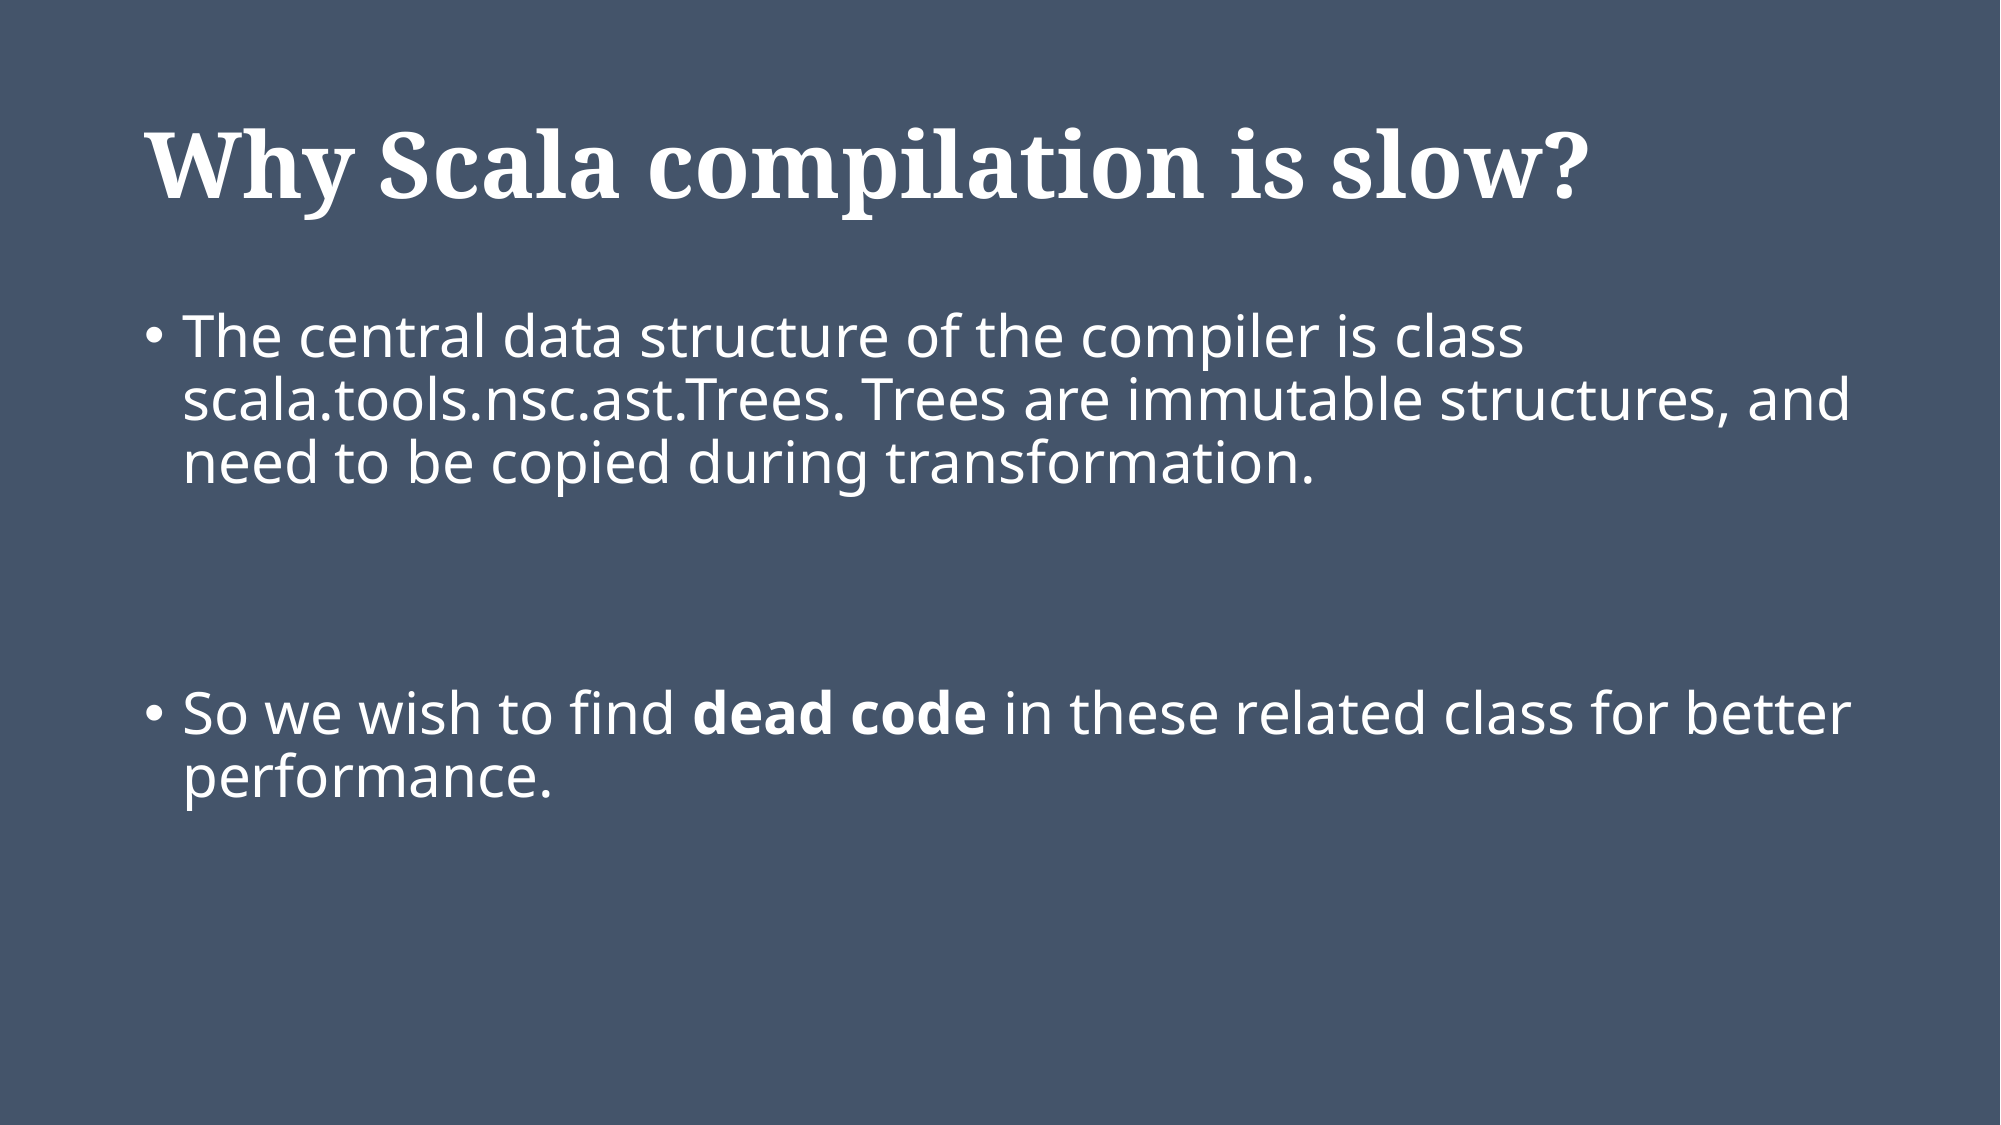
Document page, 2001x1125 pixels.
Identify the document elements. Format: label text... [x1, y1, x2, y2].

list The central data structure of the compiler is class scala.tools.nsc.ast.Trees. Trees are immutable structures, and need to be copied during transformation. So we wish to find dead code in these related class for better performance. [136, 298, 1863, 1014]
title Why Scala compilation is slow? [136, 59, 1863, 278]
